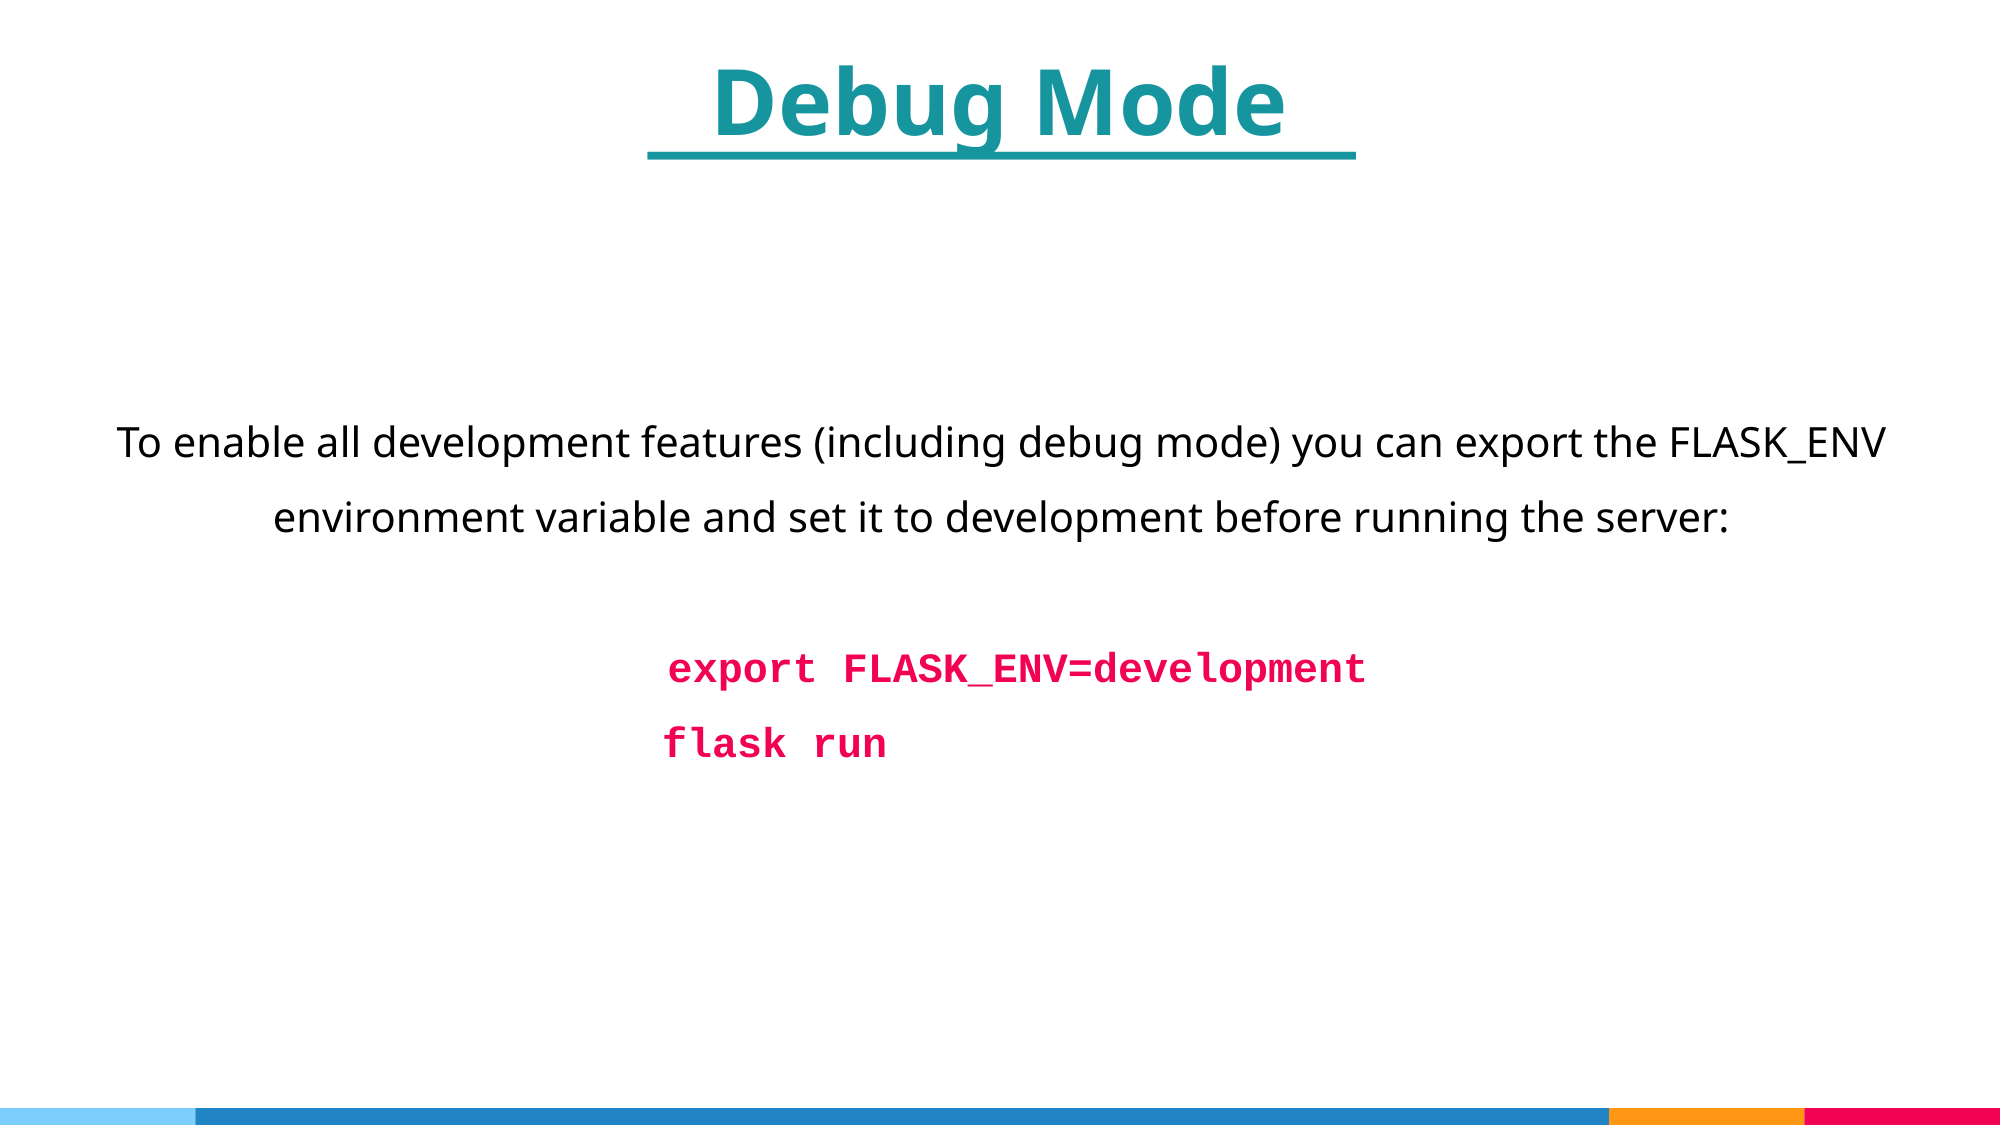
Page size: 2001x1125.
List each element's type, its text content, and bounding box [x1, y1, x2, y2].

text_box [140, 39, 1859, 160]
text_box To enable all development features (including debug mode) you can export the FLASK_ENV environment variable and set it to development before running the server: export FLASK_ENV=development flask run [97, 383, 1907, 677]
